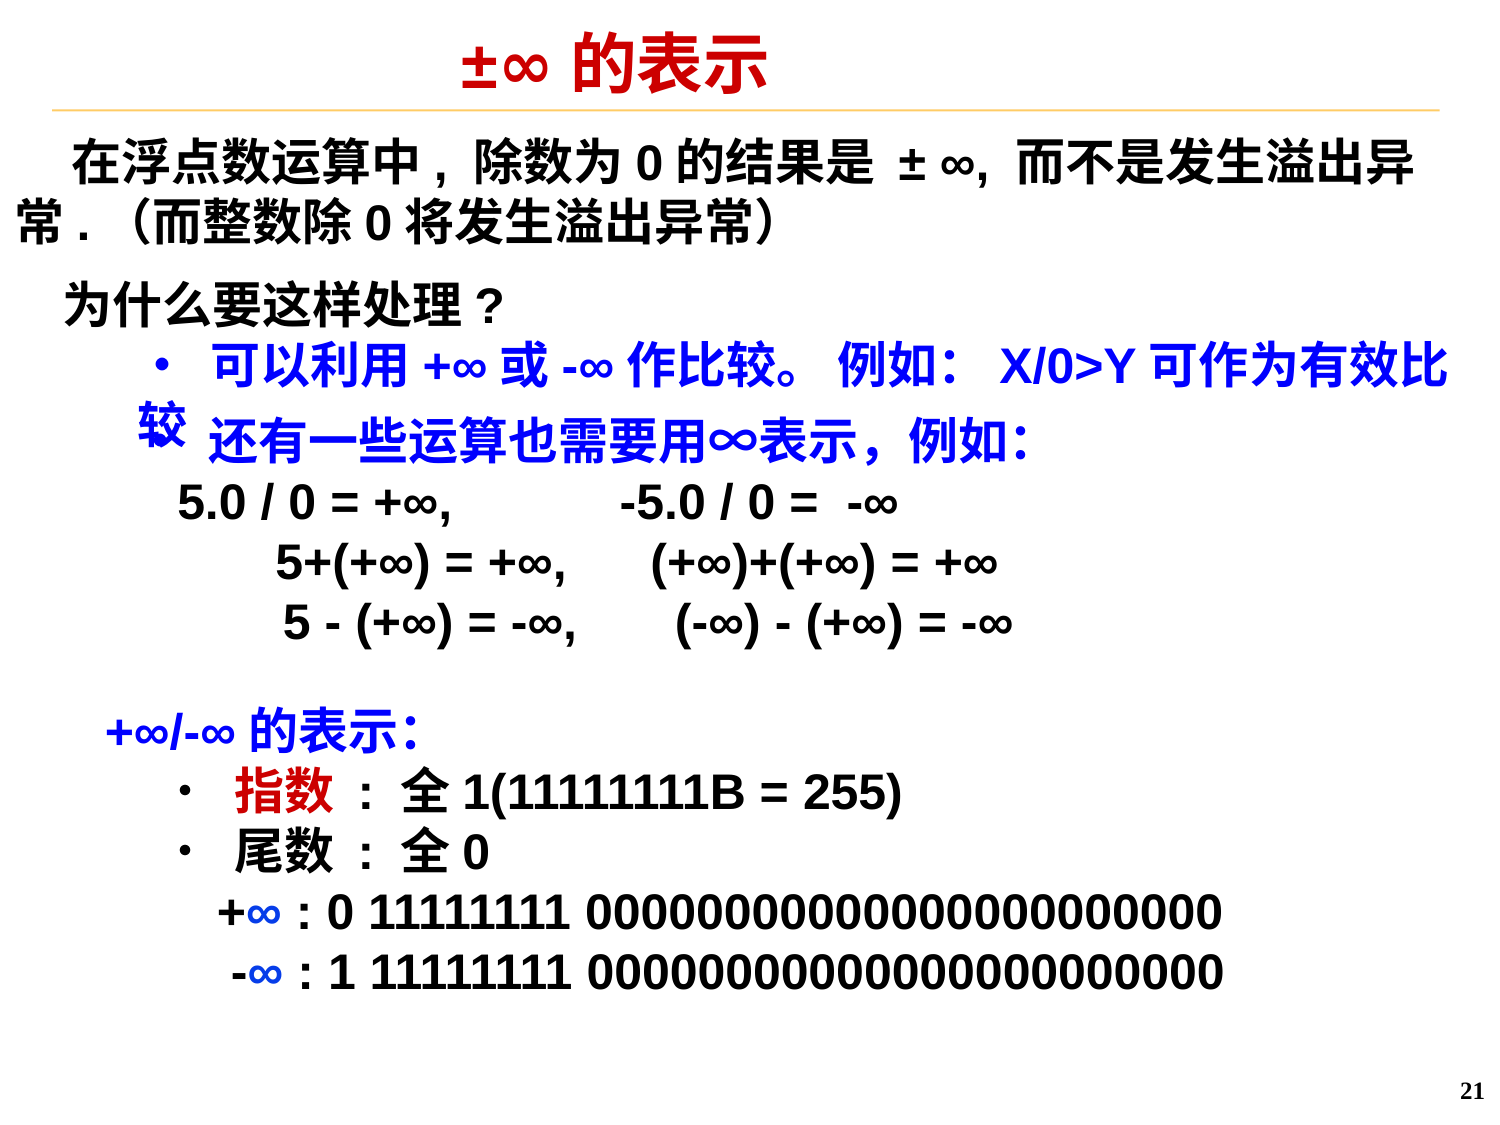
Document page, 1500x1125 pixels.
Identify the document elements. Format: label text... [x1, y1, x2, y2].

text_box • 还有一些运算也需要用∞表示，例如： 5.0 / 0 = +∞, -5.0 / 0 = -∞ 5+(+∞) = +∞, (+∞)+(+∞) = +∞ 5 - (+∞) = -∞, (-∞) - (+∞) = -∞ [120, 462, 1334, 658]
title ±∞的表示 [188, 28, 1044, 108]
text_box 在浮点数运算中, 除数为0的结果是 ± ∞, 而不是发生溢出异常.（而整数除0将发生溢出异常） [0, 123, 1476, 258]
slide_number 21 [1162, 1059, 1500, 1120]
text_box +∞/-∞的表示： • 指数 : 全1(11111111B = 255) • 尾数 : 全0 +∞ : 0 11111111 00000000000000000000000 -∞ : 1 11111111 00000000000000000000000 [90, 691, 1428, 1007]
text_box 为什么要这样处理? • 可以利用+∞或-∞作比较。 例如：X/0>Y可作为有效比较 [47, 266, 1470, 462]
